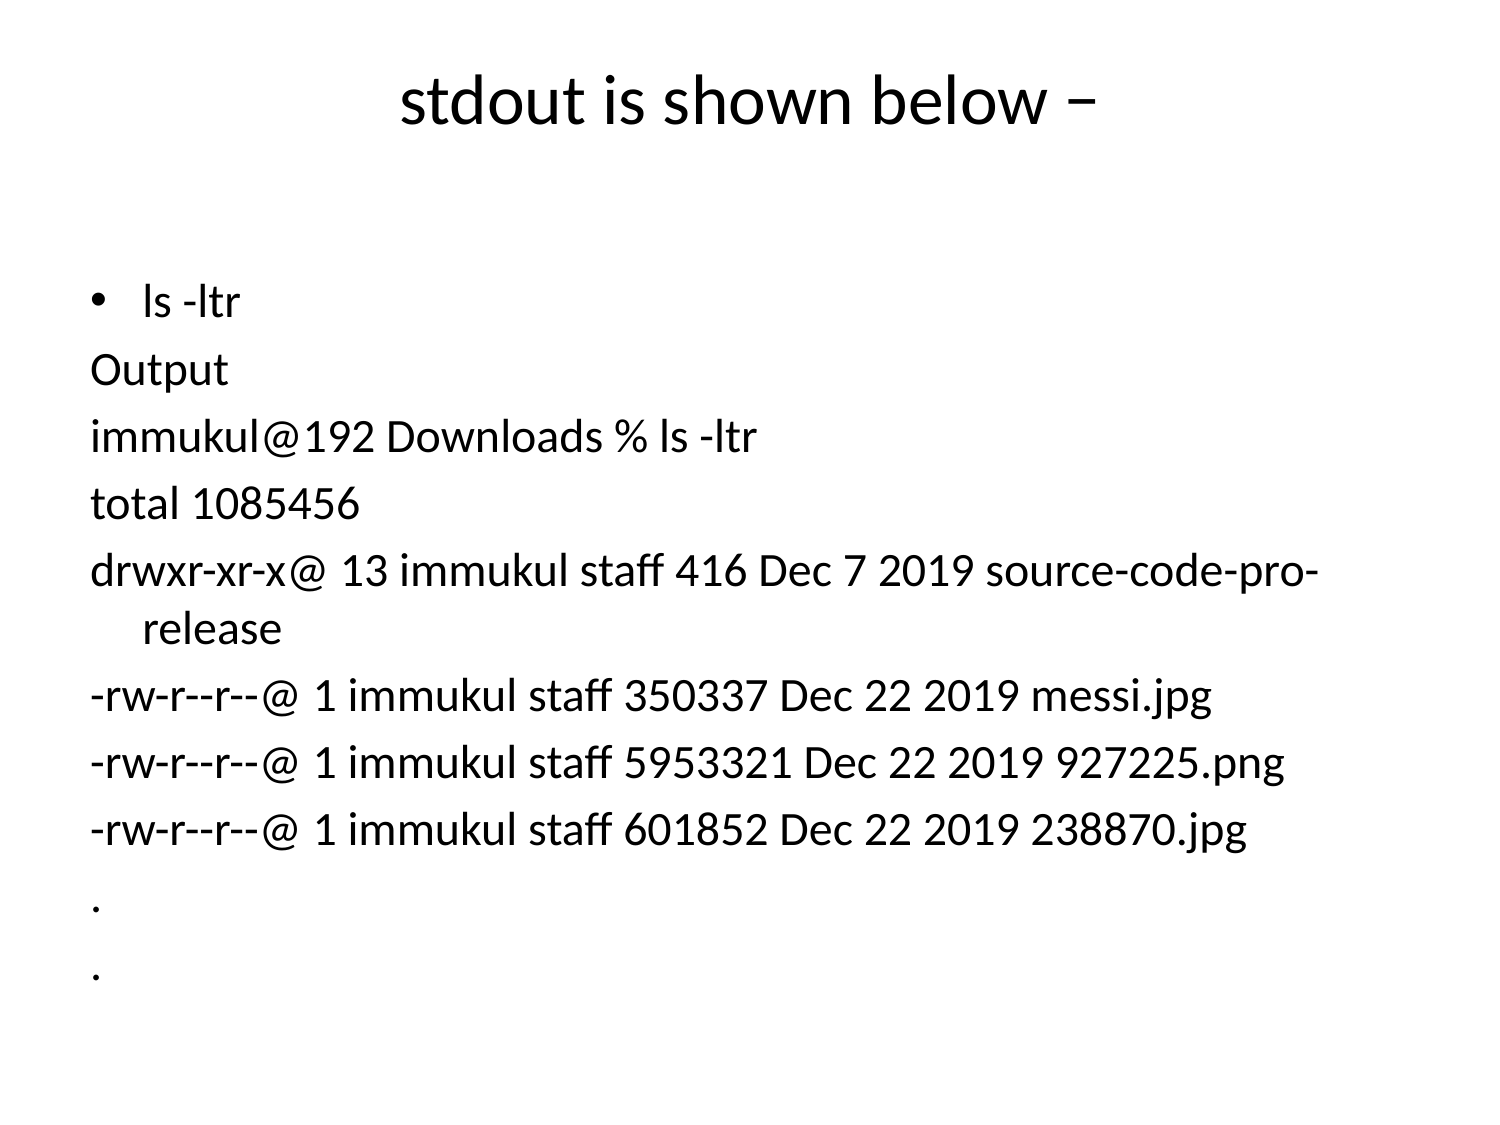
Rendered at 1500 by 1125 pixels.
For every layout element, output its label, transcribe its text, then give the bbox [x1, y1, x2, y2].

list ls -ltr Output immukul@192 Downloads % ls -ltr total 1085456 drwxr-xr-x@ 13 immukul staff 416 Dec 7 2019 source-code-pro-release -rw-r--r--@ 1 immukul staff 350337 Dec 22 2019 messi.jpg -rw-r--r--@ 1 immukul staff 5953321 Dec 22 2019 927225.png -rw-r--r--@ 1 immukul staff 601852 Dec 22 2019 238870.jpg . . [75, 262, 1425, 1005]
title stdout is shown below − [75, 45, 1425, 233]
